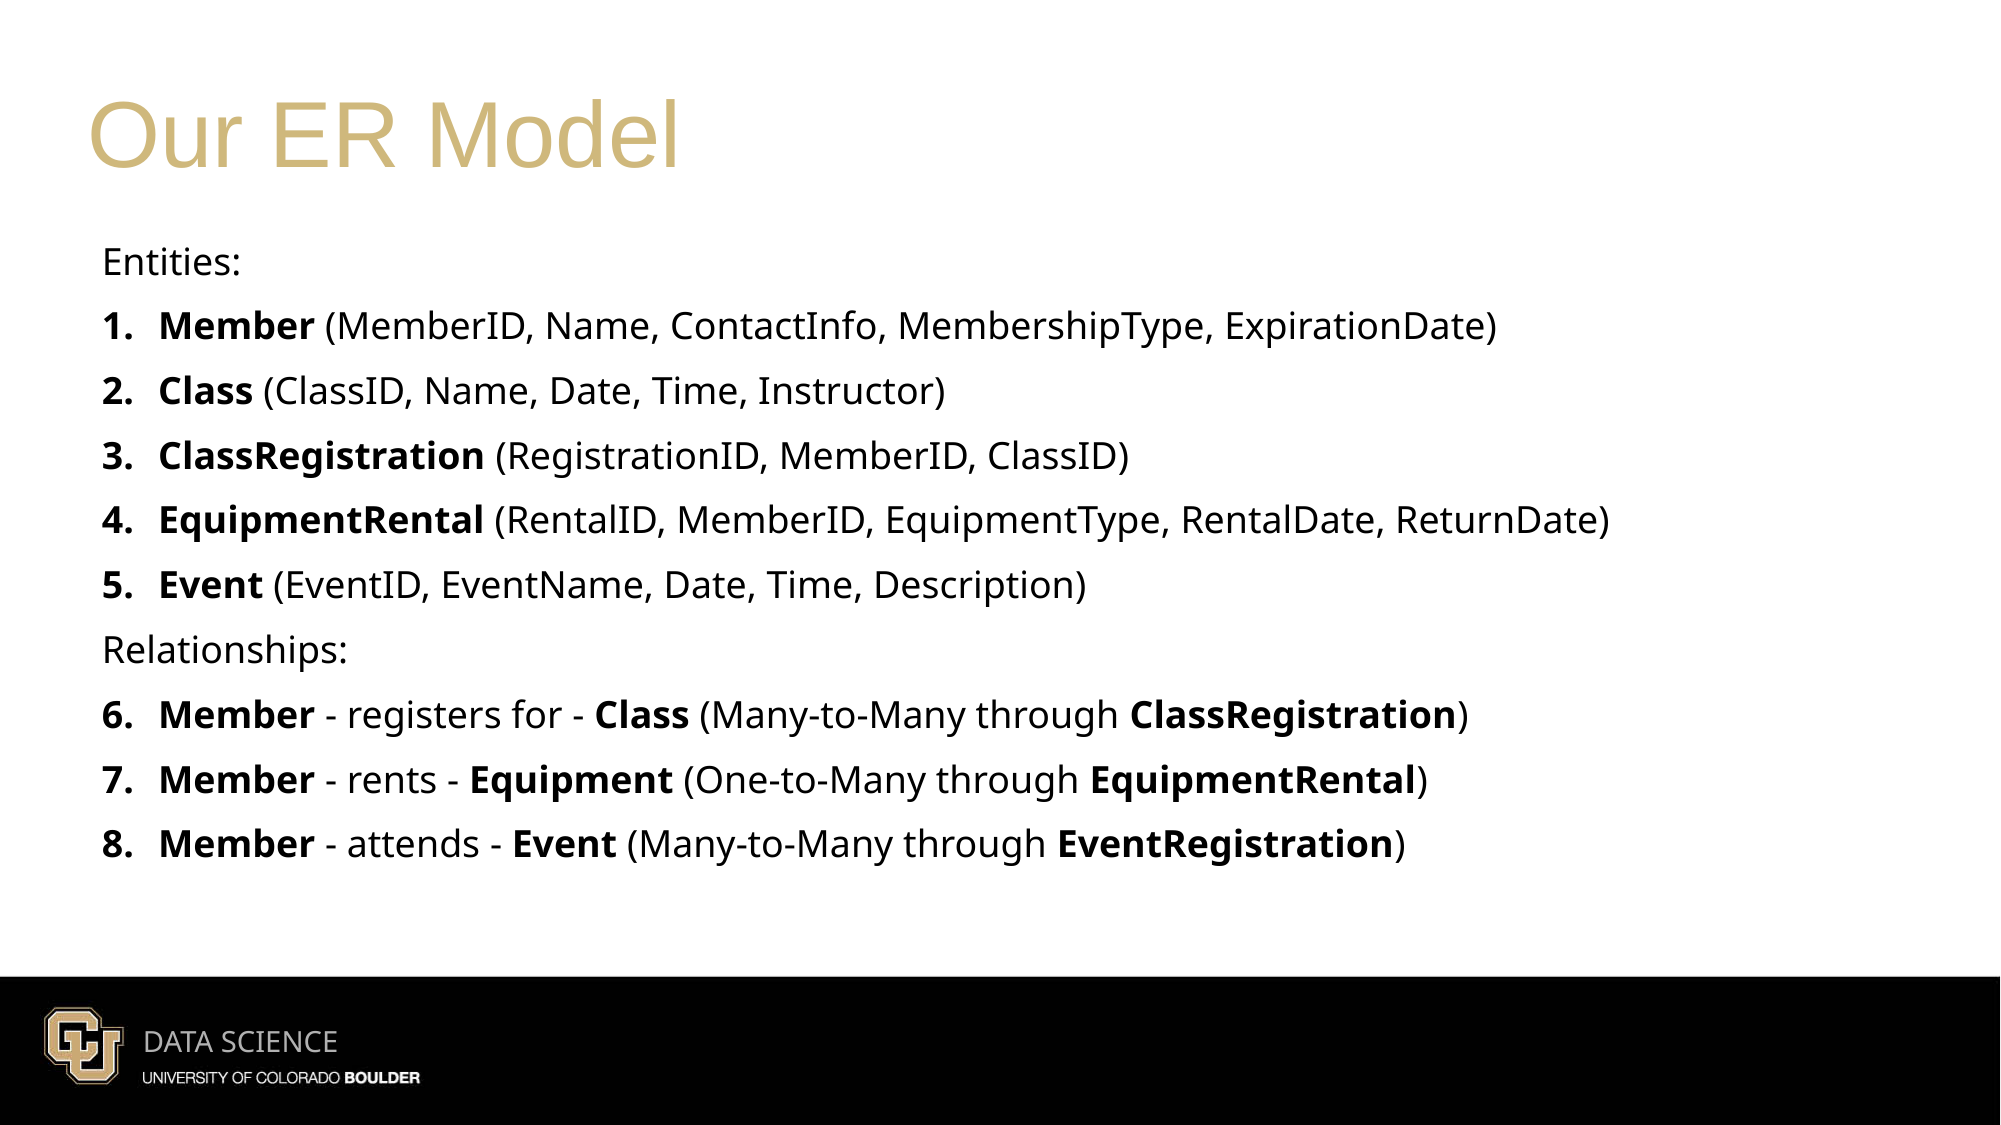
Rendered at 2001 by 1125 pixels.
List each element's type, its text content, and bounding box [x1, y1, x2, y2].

text_box Our ER Model [72, 66, 1969, 194]
picture [0, 0, 2001, 1125]
text_box DATA SCIENCE [128, 1015, 618, 1066]
text_box Entities: Member (MemberID, Name, ContactInfo, MembershipType, ExpirationDate) Class (ClassID, Name, Date, Time, Instructor) ClassRegistration (RegistrationID, MemberID, ClassID) EquipmentRental (RentalID, MemberID, EquipmentType, RentalDate, ReturnDate) Event (EventID, EventName, Date, Time, Description) Relationships: Member - registers for - Class (Many-to-Many through ClassRegistration) Member - rents - Equipment (One-to-Many through EquipmentRental) Member - attends - Event (Many-to-Many through EventRegistration) [87, 226, 1831, 873]
